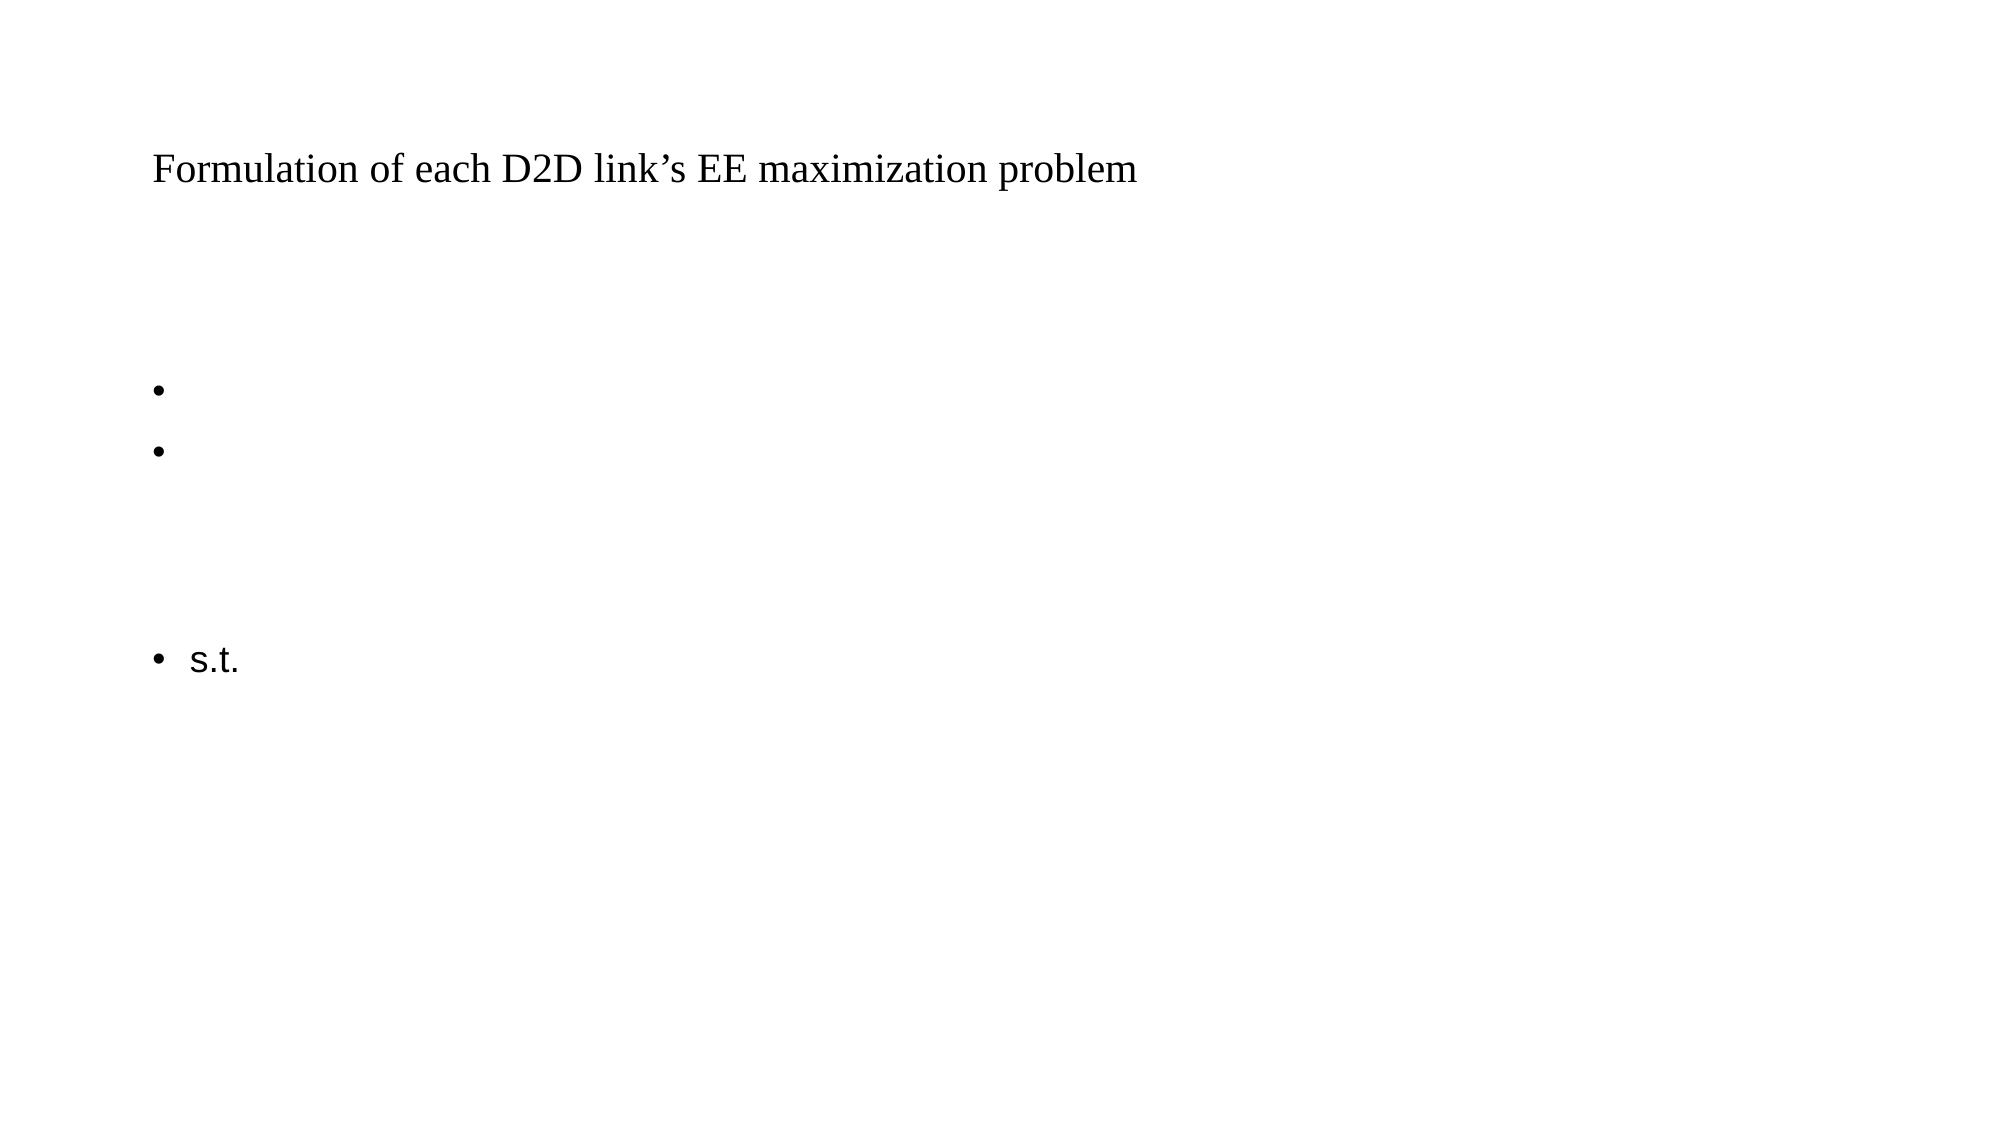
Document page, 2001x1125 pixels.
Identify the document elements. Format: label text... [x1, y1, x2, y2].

title Formulation of each D2D link’s EE maximization problem [137, 59, 1863, 278]
